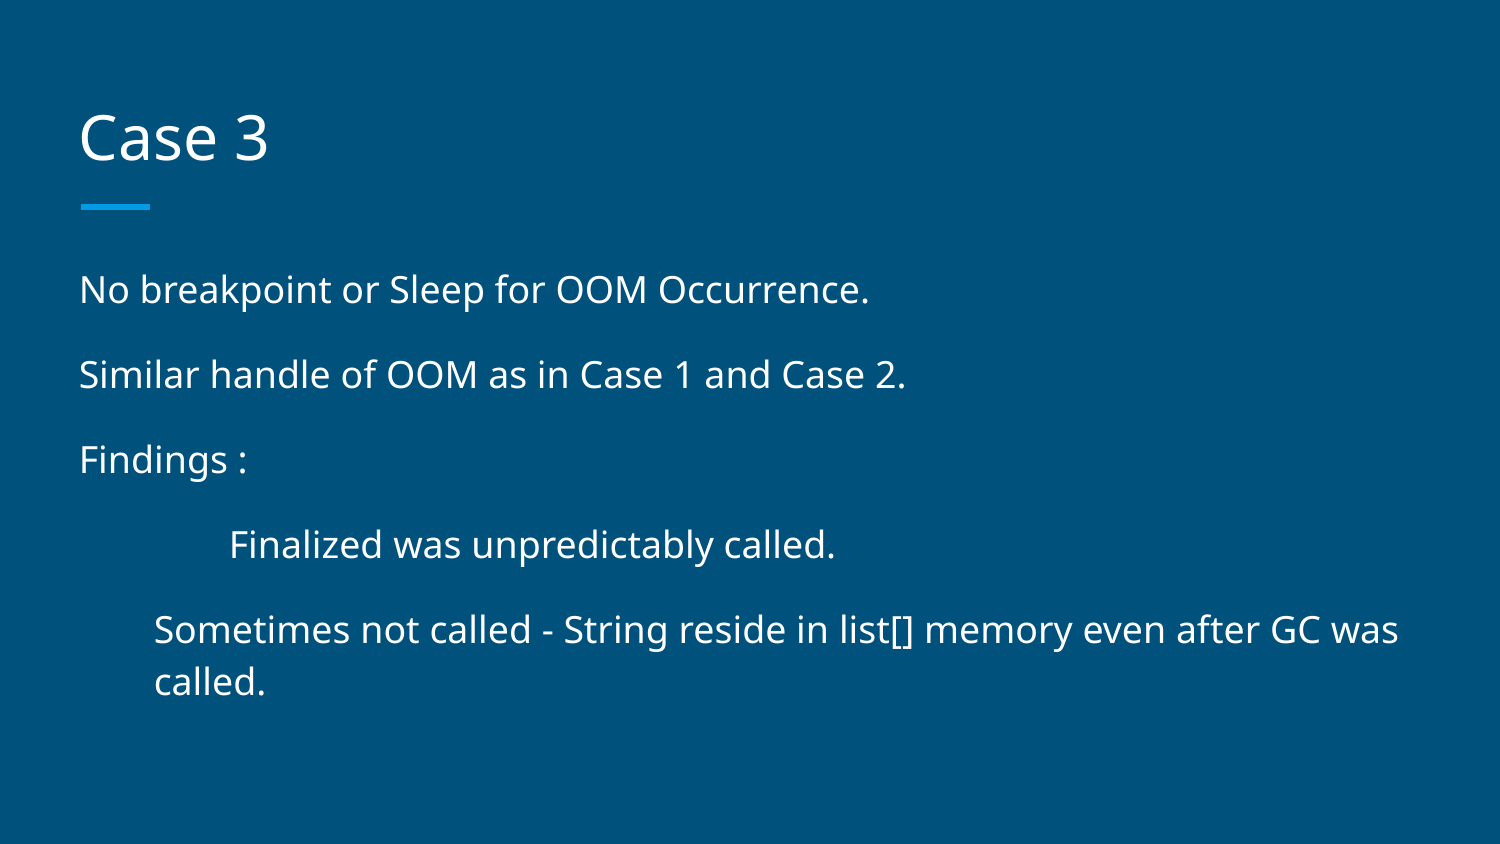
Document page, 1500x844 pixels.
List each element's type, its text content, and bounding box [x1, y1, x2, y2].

title Case 3 [63, 75, 1437, 188]
list No breakpoint or Sleep for OOM Occurrence. Similar handle of OOM as in Case 1 and Case 2. Findings : Finalized was unpredictably called. Sometimes not called - String reside in list[] memory even after GC was called. [63, 244, 1437, 750]
